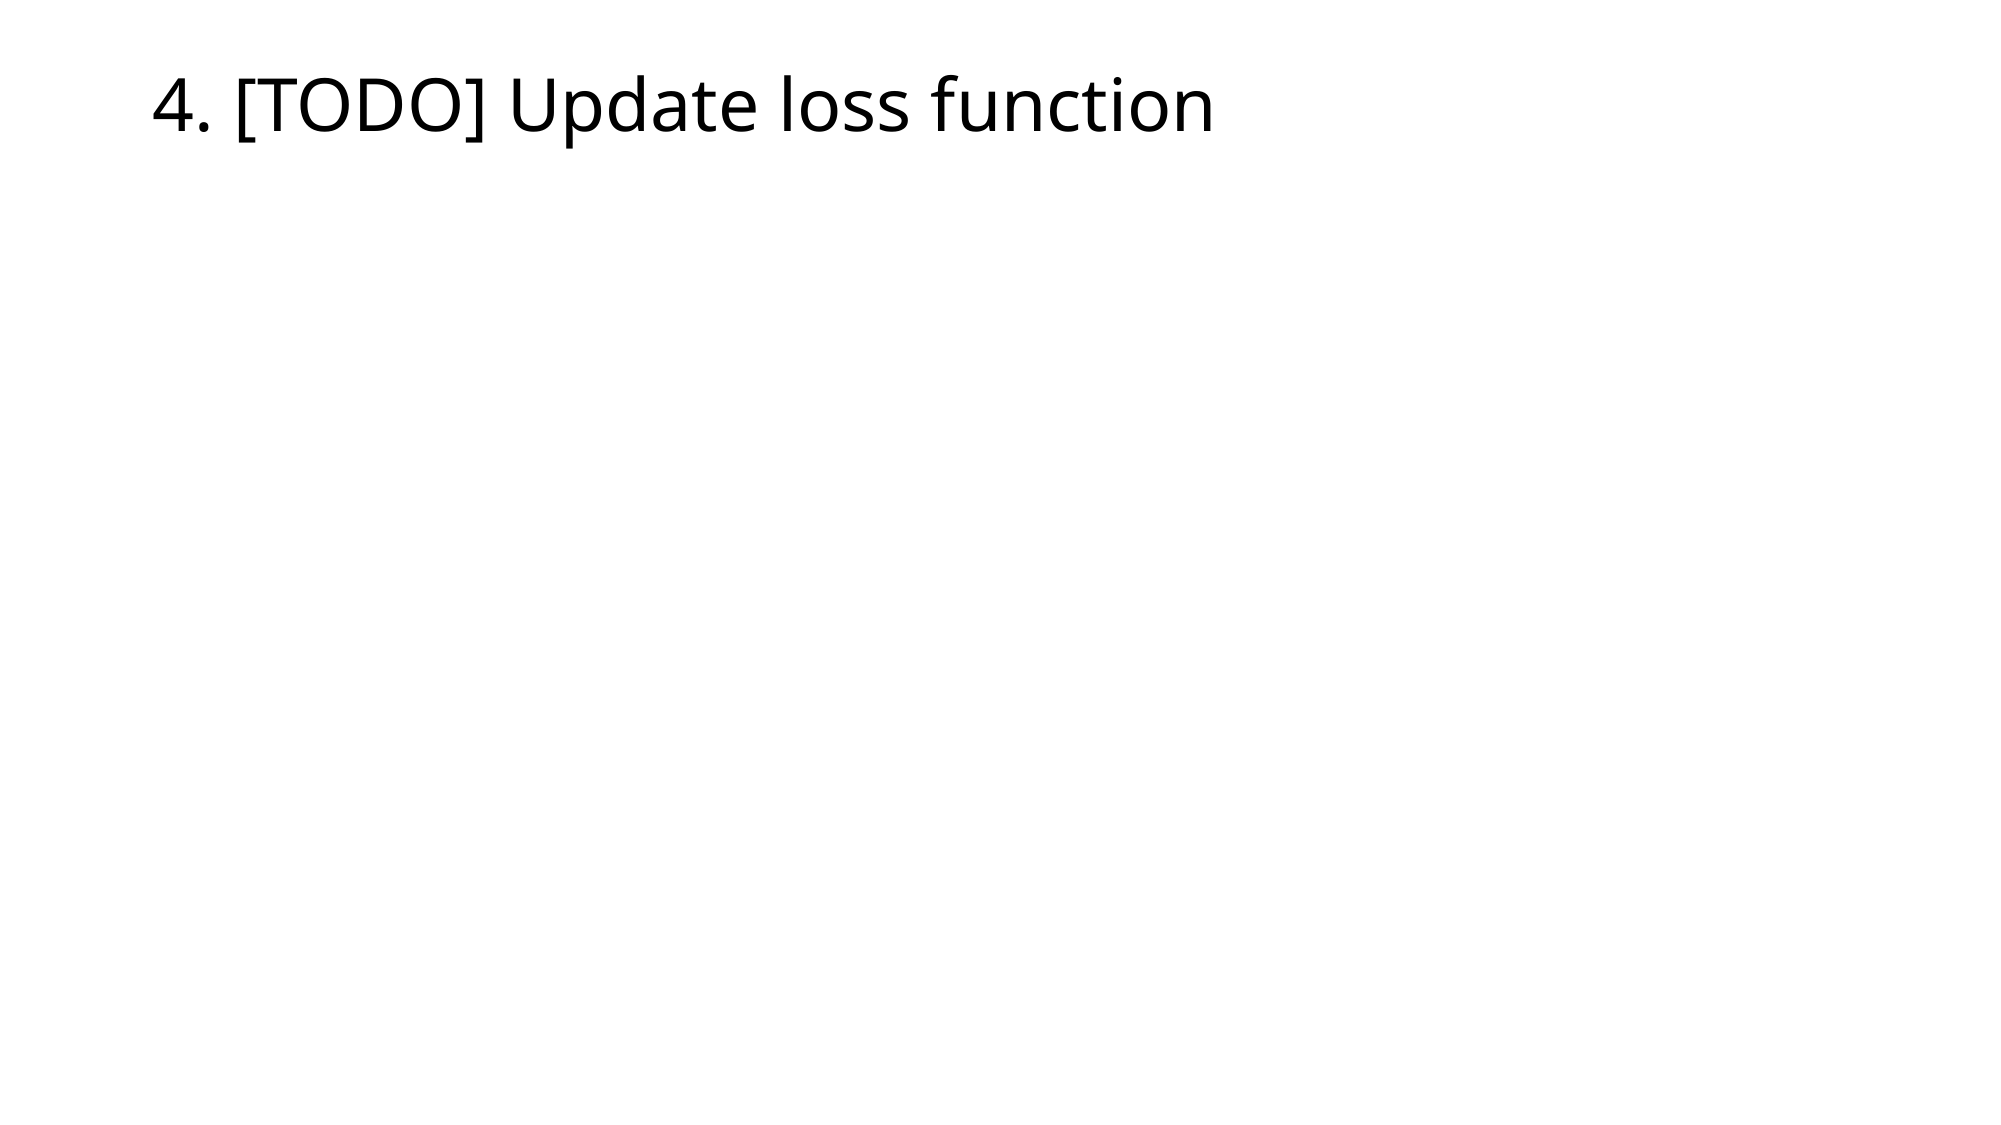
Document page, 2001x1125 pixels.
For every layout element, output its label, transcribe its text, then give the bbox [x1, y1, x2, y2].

title 4. [TODO] Update loss function [137, 59, 1863, 155]
